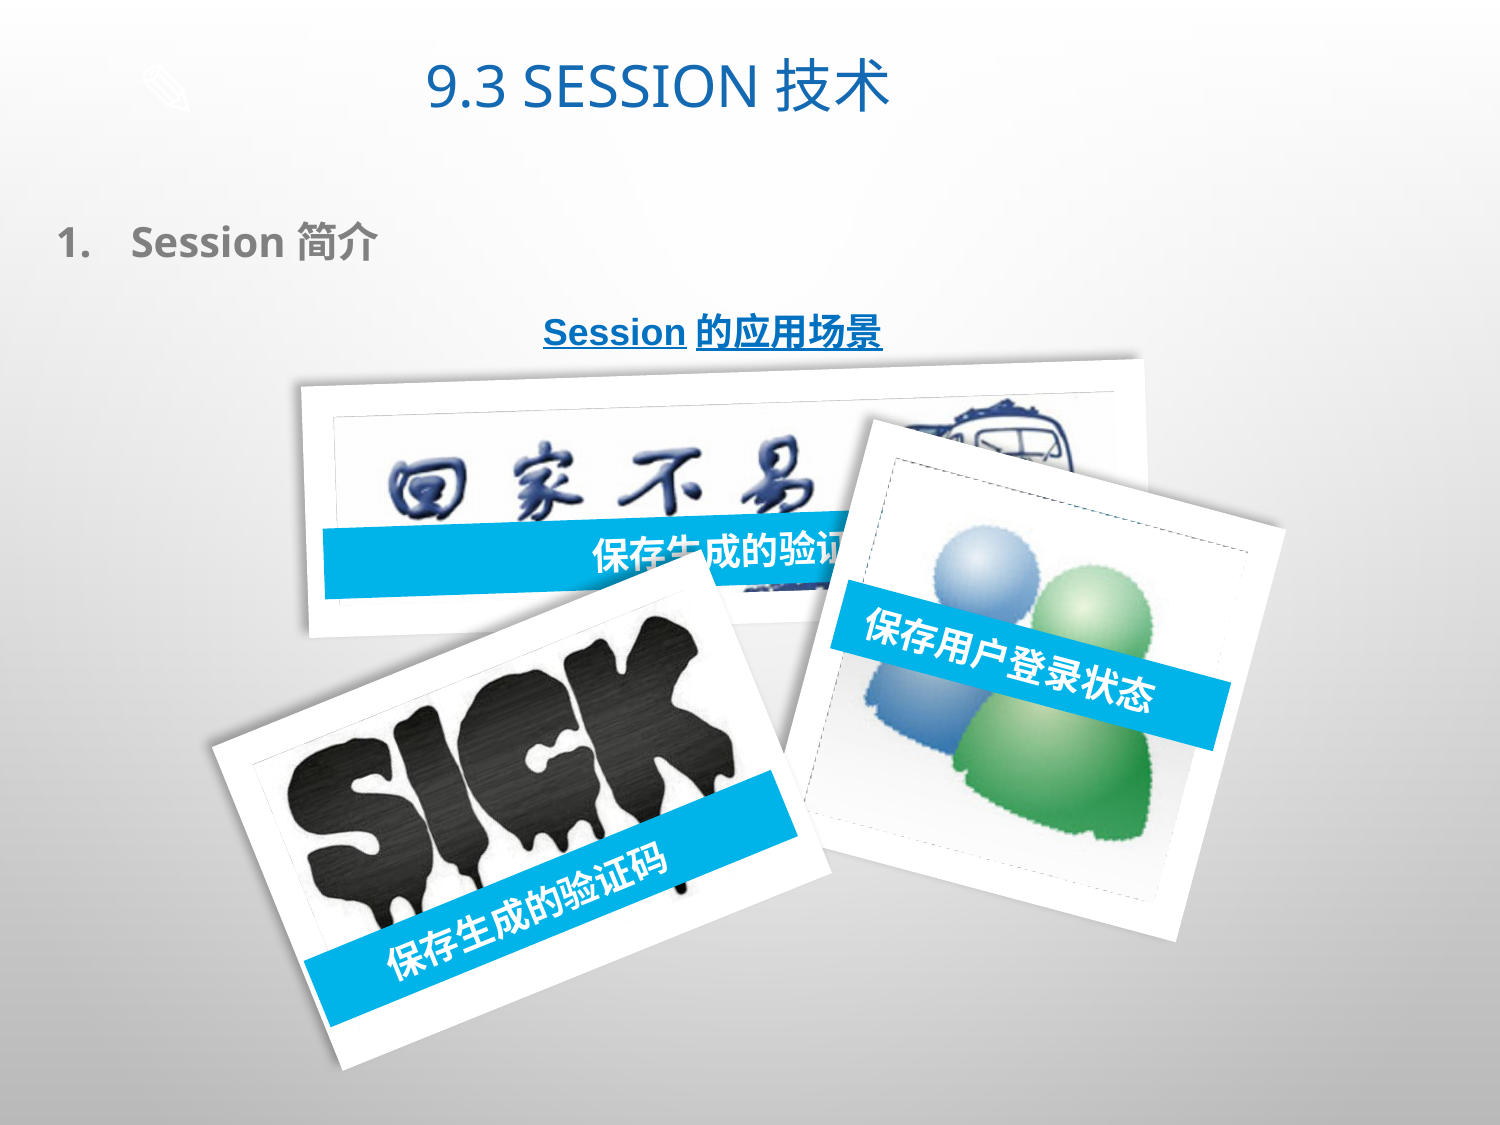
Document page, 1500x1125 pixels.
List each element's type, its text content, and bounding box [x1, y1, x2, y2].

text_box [832, 498, 1230, 864]
text_box Session简介 [41, 208, 1424, 274]
title 9.3 Session技术 [271, 25, 1046, 153]
text_box Session的应用场景 [528, 300, 898, 360]
picture [0, 0, 1500, 1125]
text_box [288, 666, 805, 954]
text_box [323, 403, 1141, 594]
